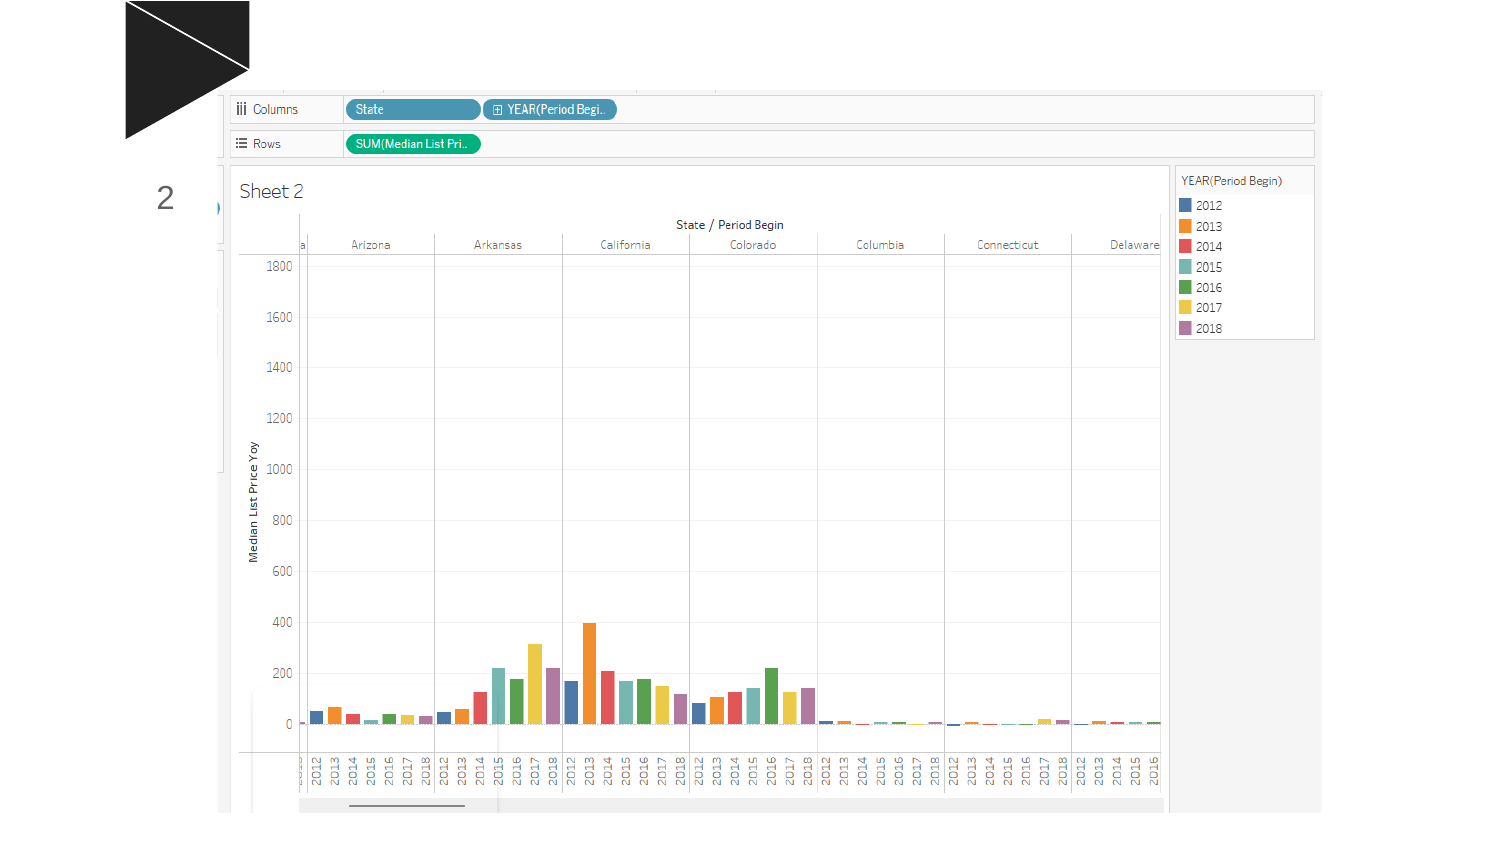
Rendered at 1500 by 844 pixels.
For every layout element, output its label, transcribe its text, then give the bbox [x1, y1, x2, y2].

list 2 [120, 155, 212, 242]
picture [217, 90, 1323, 814]
